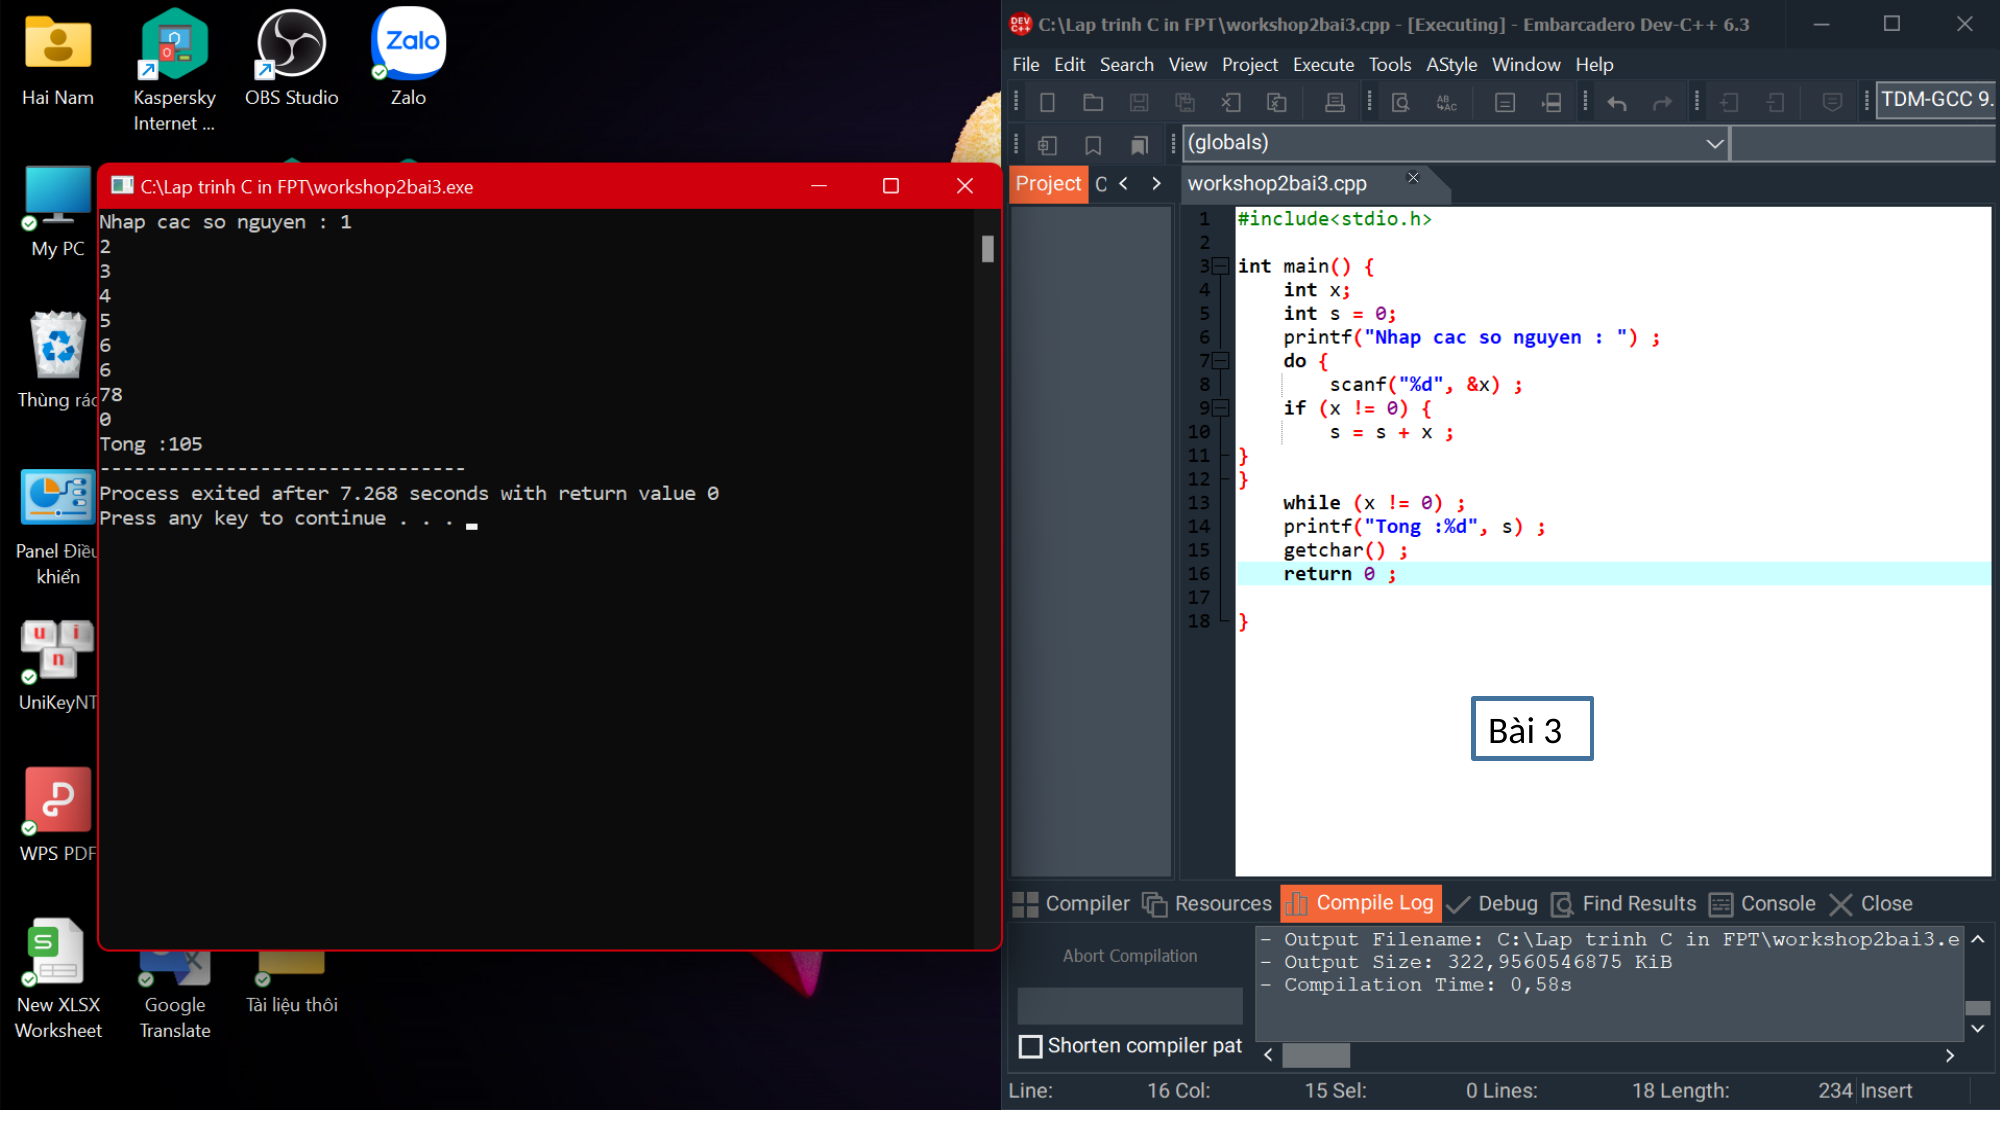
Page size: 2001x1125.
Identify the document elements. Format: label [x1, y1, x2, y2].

list [0, 0, 2000, 1110]
